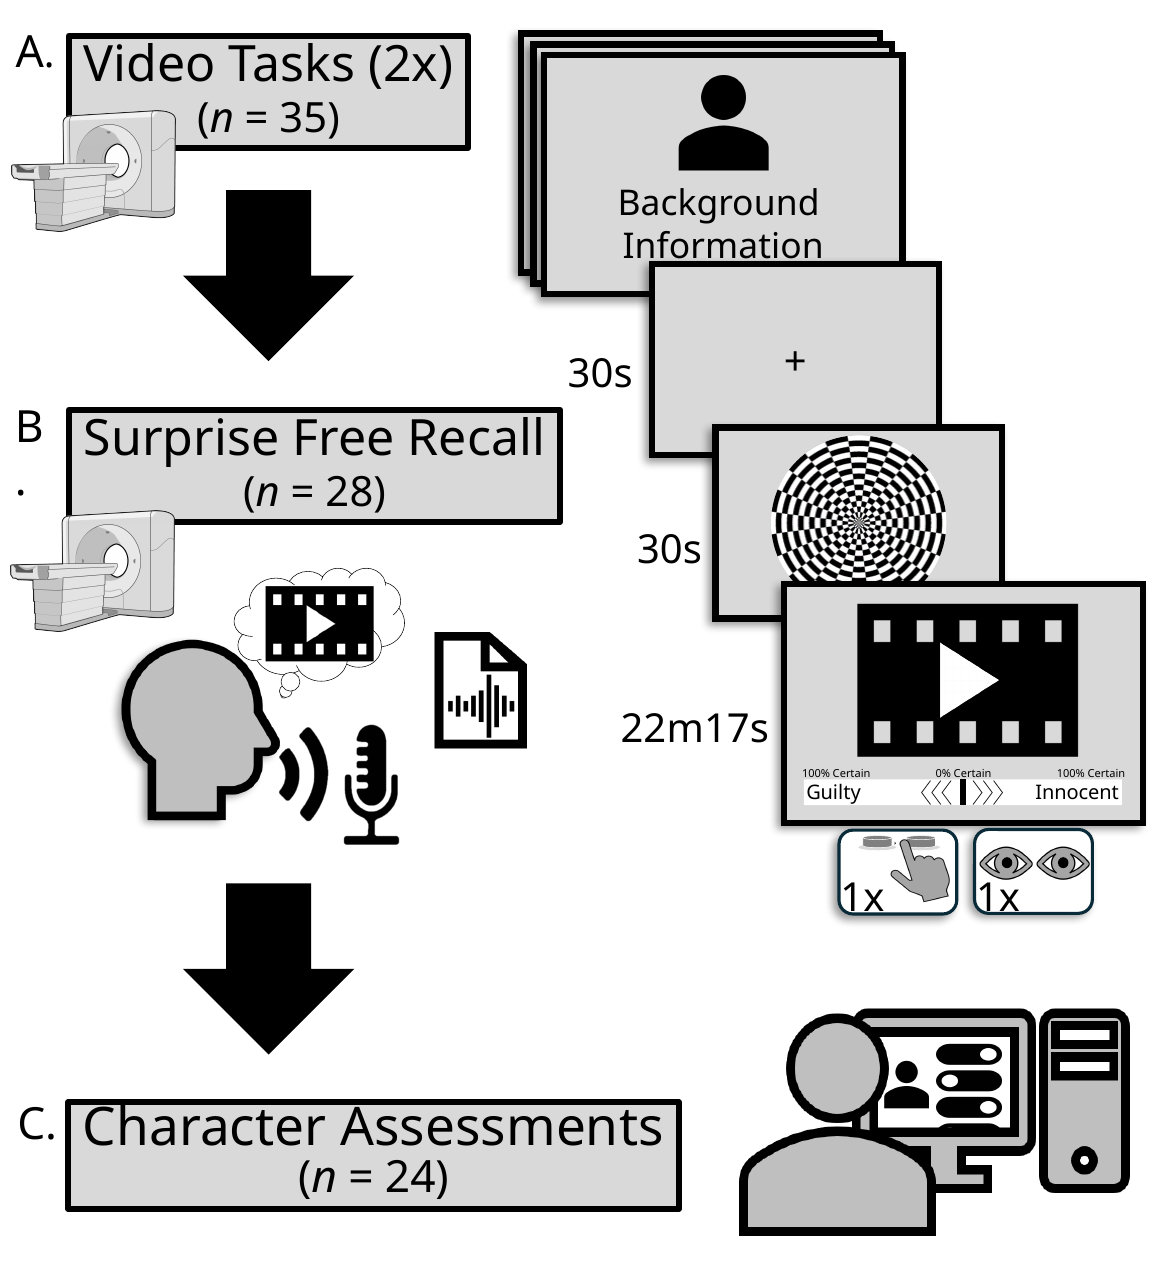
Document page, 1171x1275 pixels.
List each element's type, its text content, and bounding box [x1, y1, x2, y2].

text_box [783, 612, 834, 825]
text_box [788, 758, 1140, 812]
picture [770, 434, 947, 612]
text_box A. [0, 15, 70, 84]
picture [655, 54, 792, 191]
text_box [1095, 583, 1144, 825]
text_box C. [2, 1087, 72, 1156]
text_box [532, 43, 894, 60]
text_box [182, 190, 355, 362]
text_box 30s [552, 339, 648, 403]
text_box Video Tasks (2x) (n = 35) [68, 35, 469, 148]
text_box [408, 619, 553, 760]
text_box 22m17s [605, 695, 785, 759]
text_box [827, 801, 1095, 929]
text_box [183, 883, 355, 1055]
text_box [834, 549, 1101, 758]
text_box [106, 567, 451, 866]
text_box B. [0, 390, 70, 512]
picture [10, 510, 306, 837]
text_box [696, 950, 1132, 1275]
text_box 30s [622, 515, 718, 579]
text_box [520, 32, 881, 274]
picture [10, 109, 176, 232]
text_box Character Assessments (n = 24) [68, 1102, 679, 1209]
text_box Surprise Free Recall (n = 28) [68, 409, 560, 522]
text_box + [650, 262, 940, 457]
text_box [916, 772, 1008, 801]
text_box [714, 426, 1004, 620]
text_box Background Information [543, 54, 904, 296]
